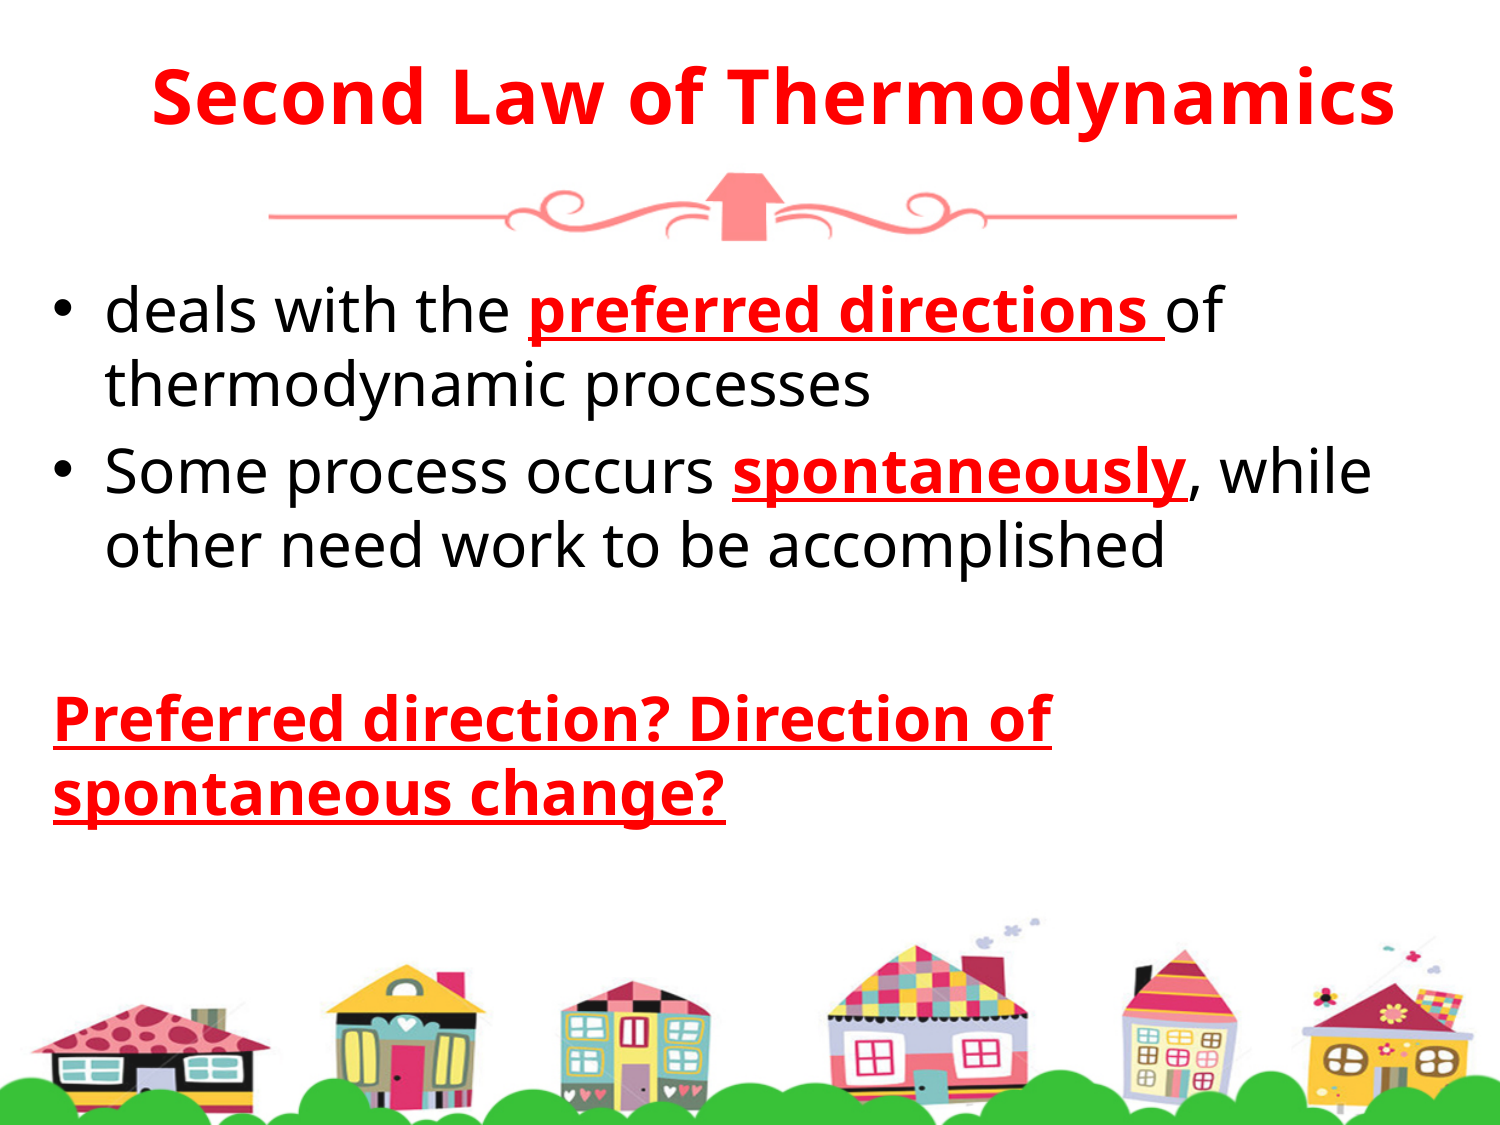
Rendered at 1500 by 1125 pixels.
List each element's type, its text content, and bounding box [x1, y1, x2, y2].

title Second Law of Thermodynamics [99, 0, 1450, 188]
list deals with the preferred directions of thermodynamic processes Some process occurs spontaneously, while other need work to be accomplished Preferred direction? Direction of spontaneous change? [37, 262, 1463, 838]
